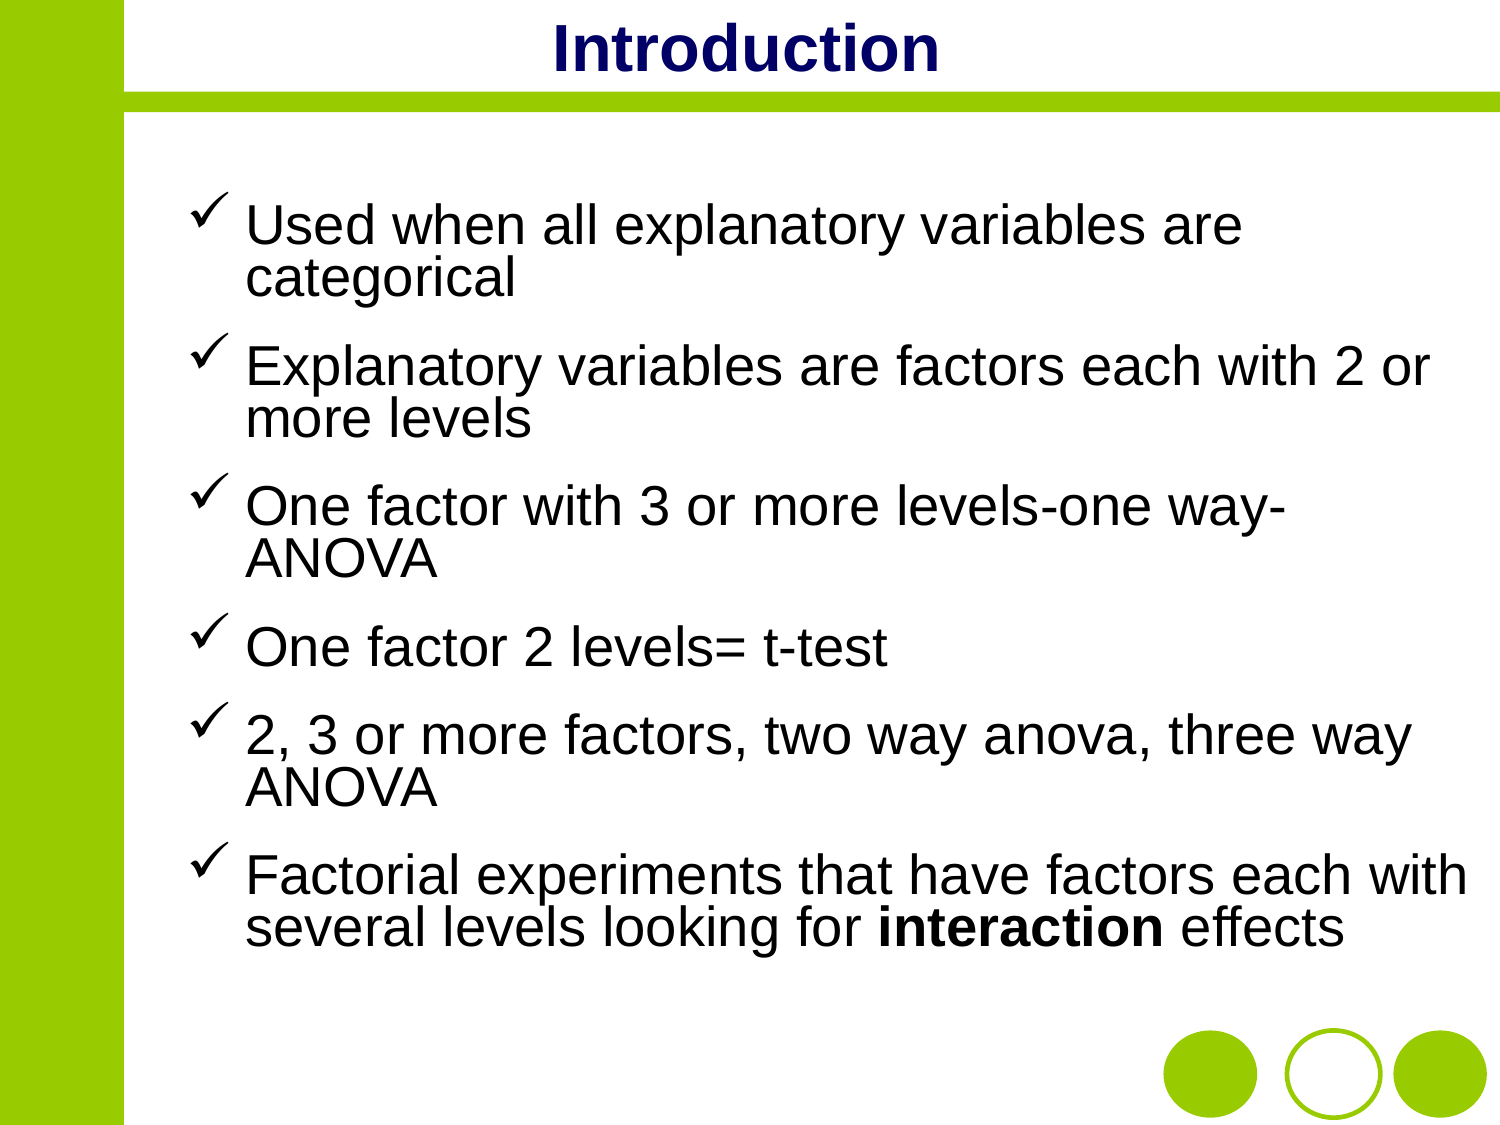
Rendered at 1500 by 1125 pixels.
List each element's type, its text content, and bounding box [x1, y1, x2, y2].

list Used when all explanatory variables are categorical Explanatory variables are factors each with 2 or more levels One factor with 3 or more levels-one way-ANOVA One factor 2 levels= t-test 2, 3 or more factors, two way anova, three way ANOVA Factorial experiments that have factors each with several levels looking for interaction effects [170, 196, 1495, 999]
title Introduction [0, 0, 1495, 97]
